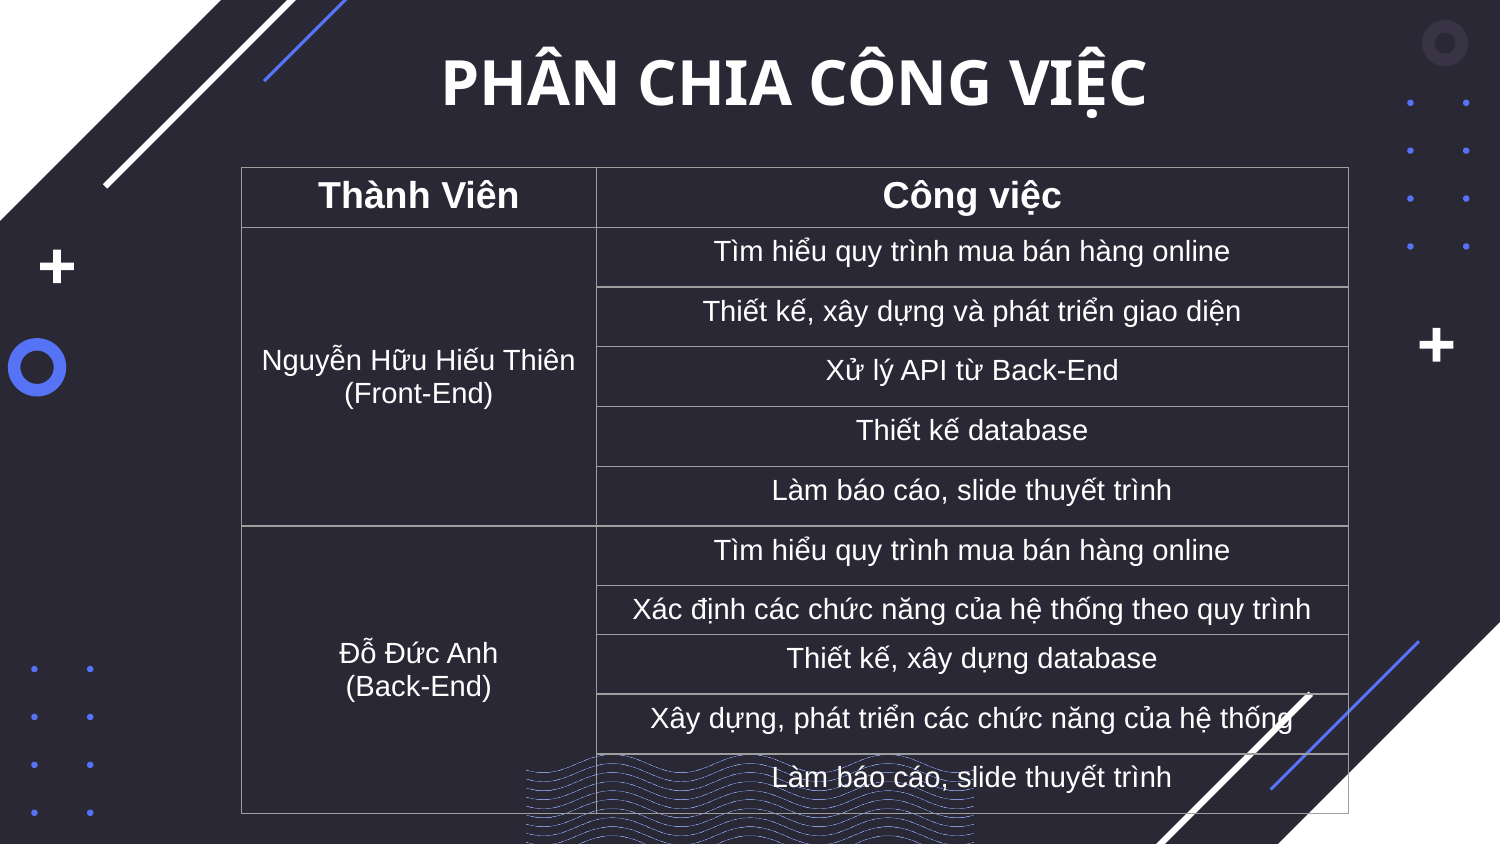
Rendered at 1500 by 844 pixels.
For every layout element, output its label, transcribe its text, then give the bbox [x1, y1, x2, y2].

table_cell Xử lý API từ Back-End [597, 347, 1348, 406]
table_cell Thiết kế, xây dựng database [597, 635, 1348, 693]
table_cell Xác định các chức năng của hệ thống theo quy trình [597, 586, 1348, 634]
table_cell Tìm hiểu quy trình mua bán hàng online [597, 527, 1348, 585]
picture [526, 814, 974, 844]
table_cell Nguyễn Hữu Hiếu Thiên (Front-End) [242, 228, 596, 525]
table_header Công việc [597, 168, 1348, 227]
table_cell Xây dựng, phát triển các chức năng của hệ thống [597, 695, 1348, 753]
table_header Thành Viên [242, 168, 596, 227]
title PHÂN CHIA CÔNG VIỆC [162, 28, 1427, 119]
table_cell Đỗ Đức Anh (Back-End) [242, 527, 596, 813]
table_cell Thiết kế database [597, 407, 1348, 466]
table_cell Làm báo cáo, slide thuyết trình [597, 755, 1348, 813]
table_cell Làm báo cáo, slide thuyết trình [597, 467, 1348, 525]
table_cell Thiết kế, xây dựng và phát triển giao diện [597, 288, 1348, 346]
table_cell Tìm hiểu quy trình mua bán hàng online [597, 228, 1348, 286]
